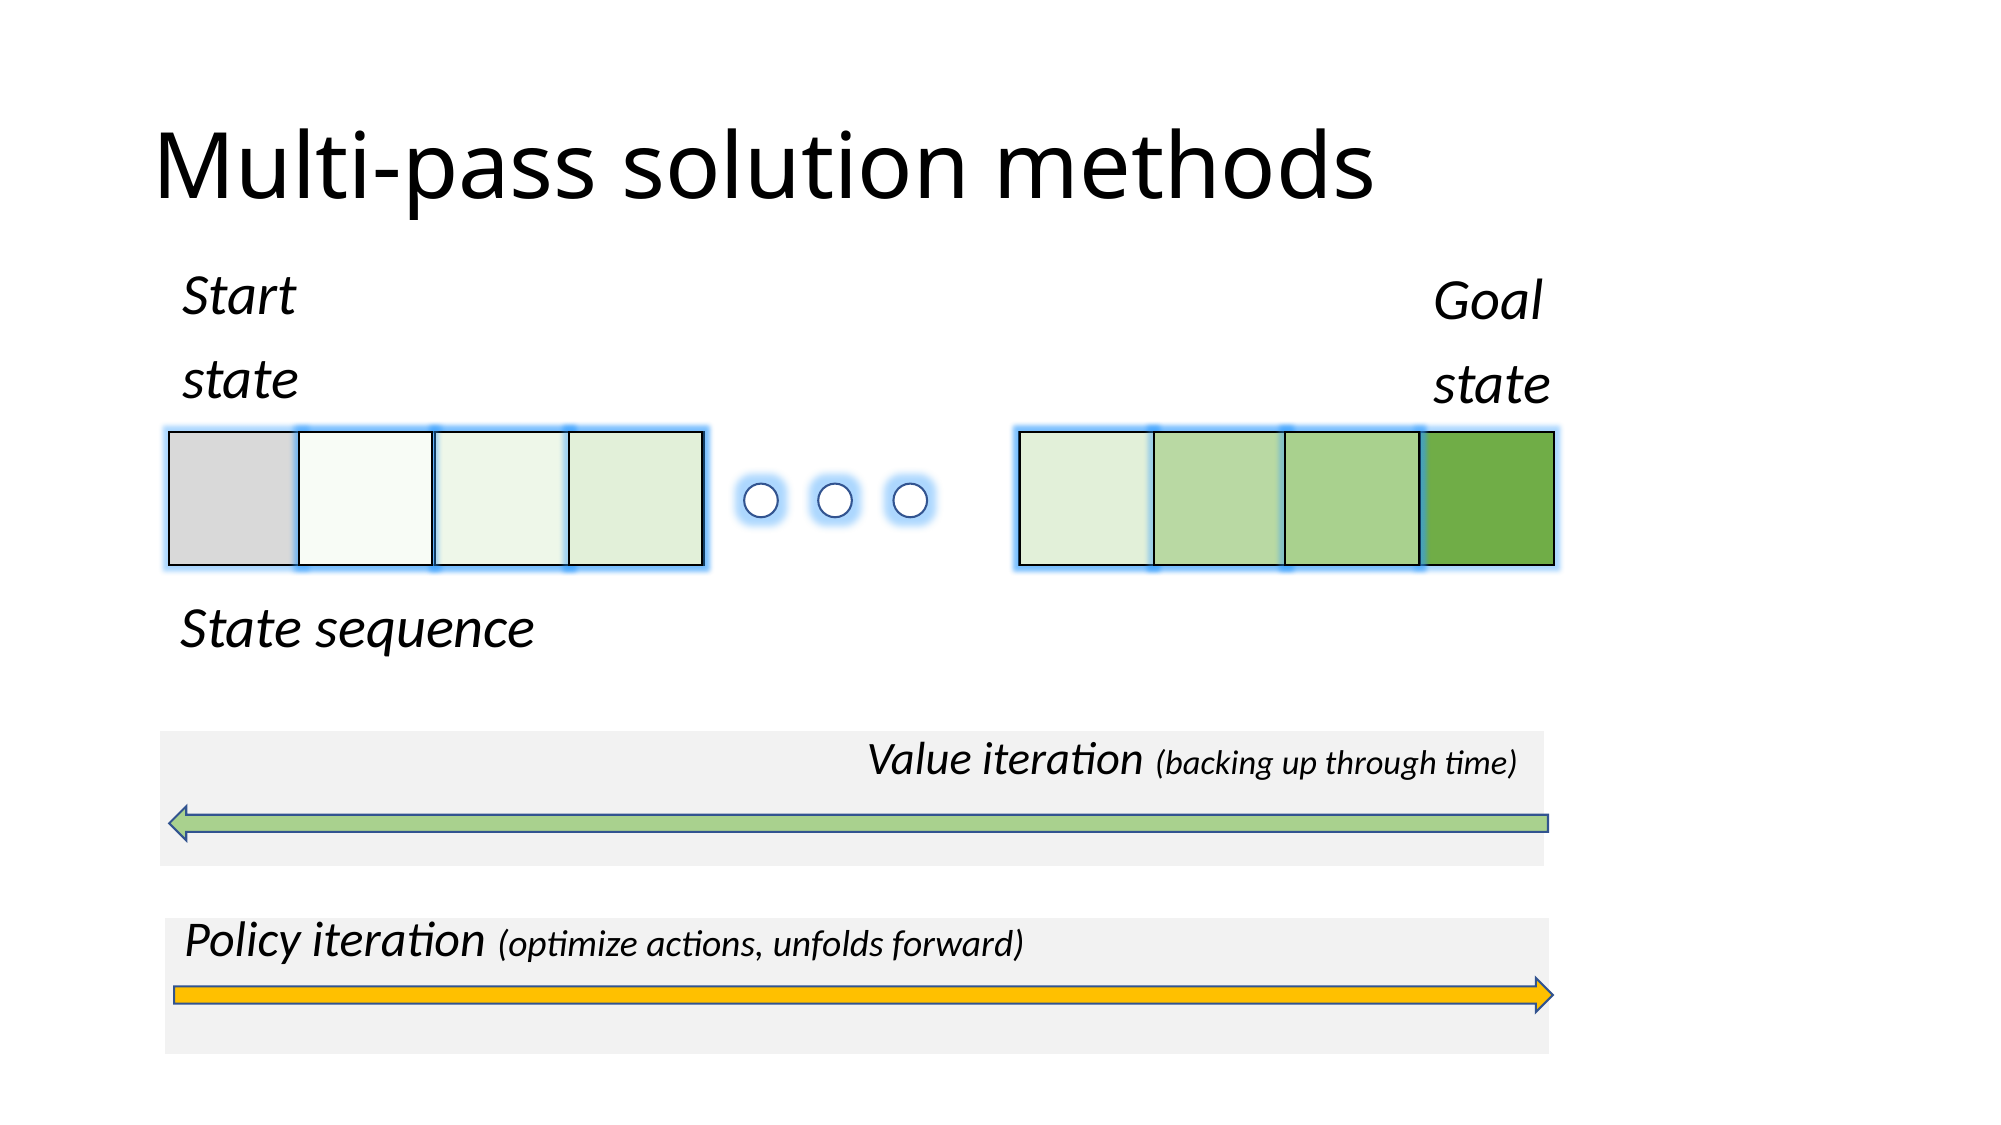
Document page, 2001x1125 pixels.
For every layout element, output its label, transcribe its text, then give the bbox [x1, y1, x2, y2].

text_box [817, 482, 853, 519]
text_box [892, 482, 929, 519]
text_box Value iteration (backing up through time) [851, 727, 1572, 817]
text_box [1153, 431, 1276, 566]
text_box [1284, 431, 1420, 566]
text_box Goal state [1418, 261, 1578, 425]
text_box [1423, 431, 1427, 566]
text_box Start state [167, 256, 378, 420]
text_box [160, 731, 1544, 866]
text_box [298, 431, 433, 566]
text_box [293, 431, 298, 566]
list State sequence [165, 589, 574, 679]
text_box [1427, 431, 1555, 566]
text_box [168, 431, 294, 566]
text_box [441, 431, 560, 566]
title Multi-pass solution methods [137, 59, 1863, 278]
text_box [173, 975, 1555, 1015]
text_box [165, 918, 1549, 1054]
text_box [568, 431, 703, 566]
text_box [743, 482, 779, 519]
text_box [1019, 431, 1145, 566]
text_box Policy iteration (optimize actions, unfolds forward) [169, 906, 1384, 996]
text_box [167, 803, 1550, 843]
